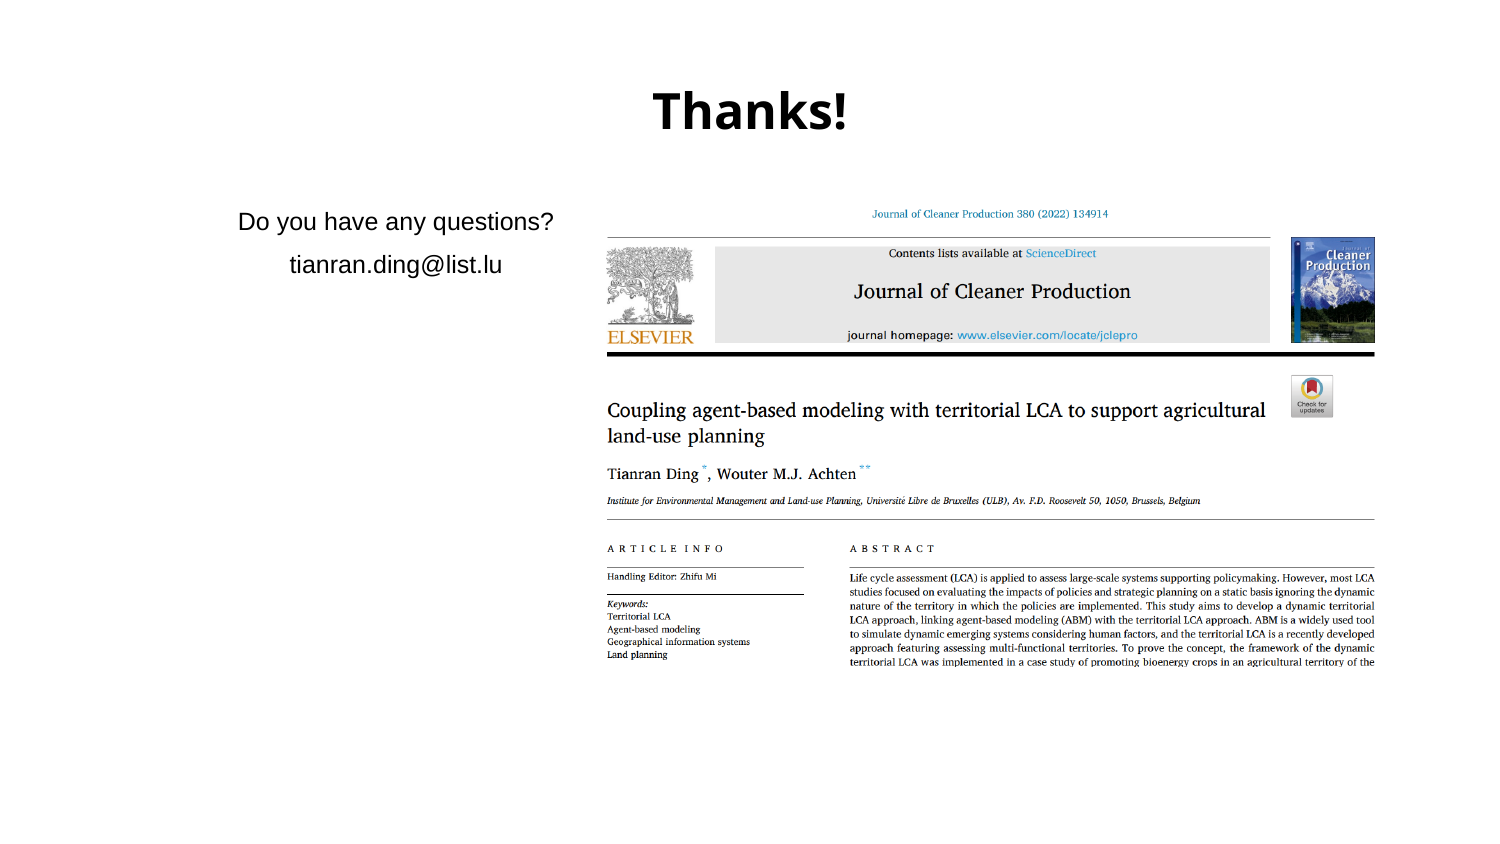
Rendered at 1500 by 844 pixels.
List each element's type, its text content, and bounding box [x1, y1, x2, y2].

picture [564, 180, 1413, 667]
text_box Do you have any questions? tianran.ding@list.lu [74, 190, 719, 727]
title Thanks! [74, 67, 1426, 160]
